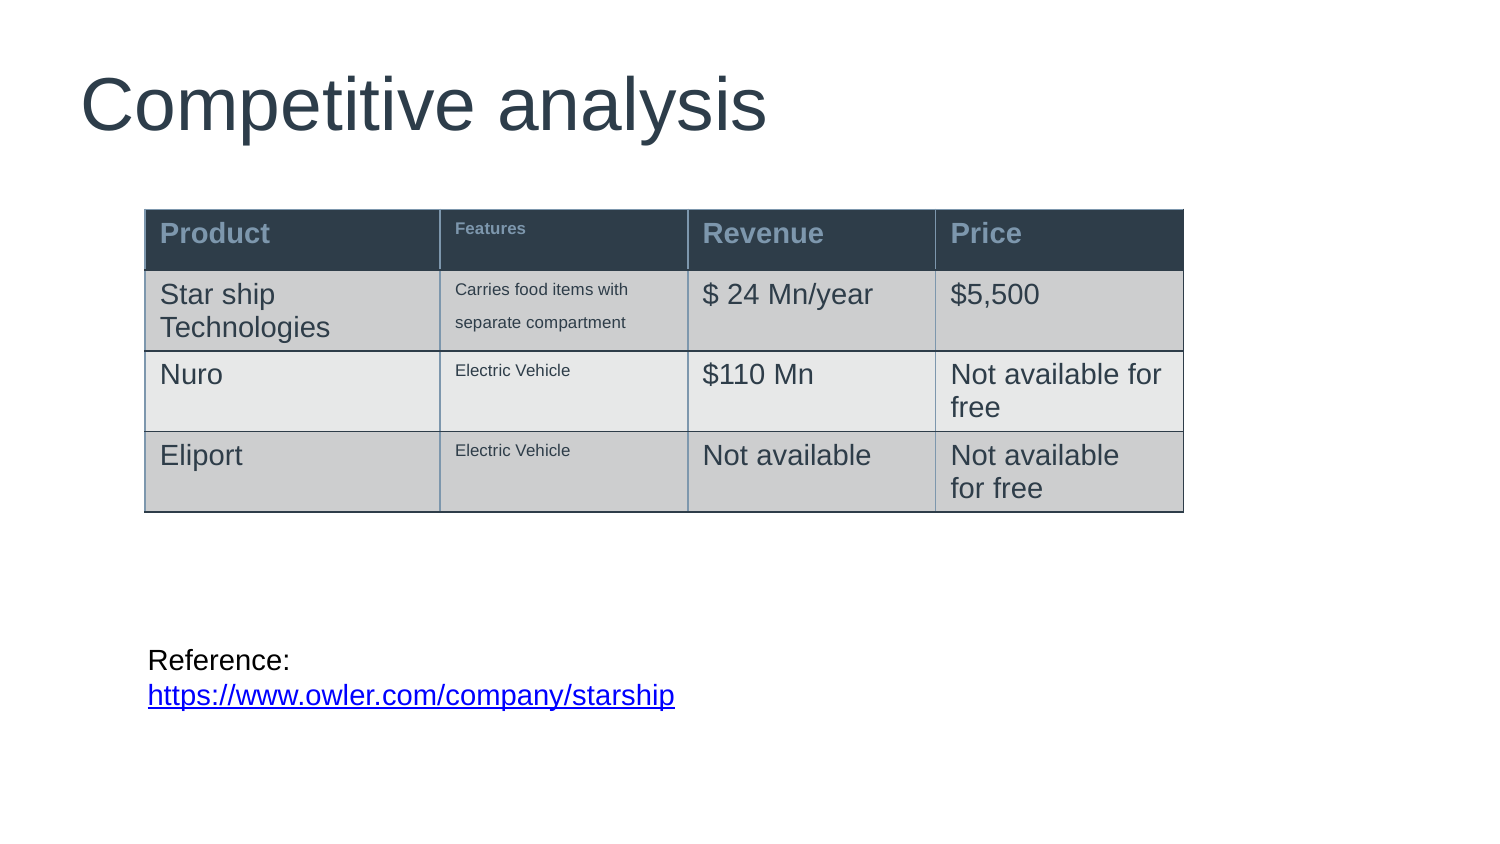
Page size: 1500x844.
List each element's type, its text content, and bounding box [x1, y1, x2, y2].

table_cell Nuro [146, 352, 439, 431]
table_cell $110 Mn [689, 352, 935, 431]
table_cell Electric Vehicle [441, 352, 687, 431]
text_box Reference: https://www.owler.com/company/starship [132, 634, 691, 754]
title Competitive analysis [75, 50, 1425, 148]
table_cell Eliport [146, 432, 439, 511]
table_cell Not available for free [936, 432, 1183, 511]
table_header Revenue [689, 210, 935, 269]
table_cell Carries food items with separate compartment [441, 271, 687, 350]
table_cell Not available for free [936, 352, 1183, 431]
table_cell Not available [689, 432, 935, 511]
table_header Features [441, 210, 687, 269]
table_cell $ 24 Mn/year [689, 271, 935, 350]
table_cell Star ship Technologies [146, 271, 439, 350]
table_header Product [146, 210, 439, 269]
table_cell $5,500 [936, 271, 1183, 350]
table_header Price [936, 210, 1183, 269]
table_cell Electric Vehicle [441, 432, 687, 511]
